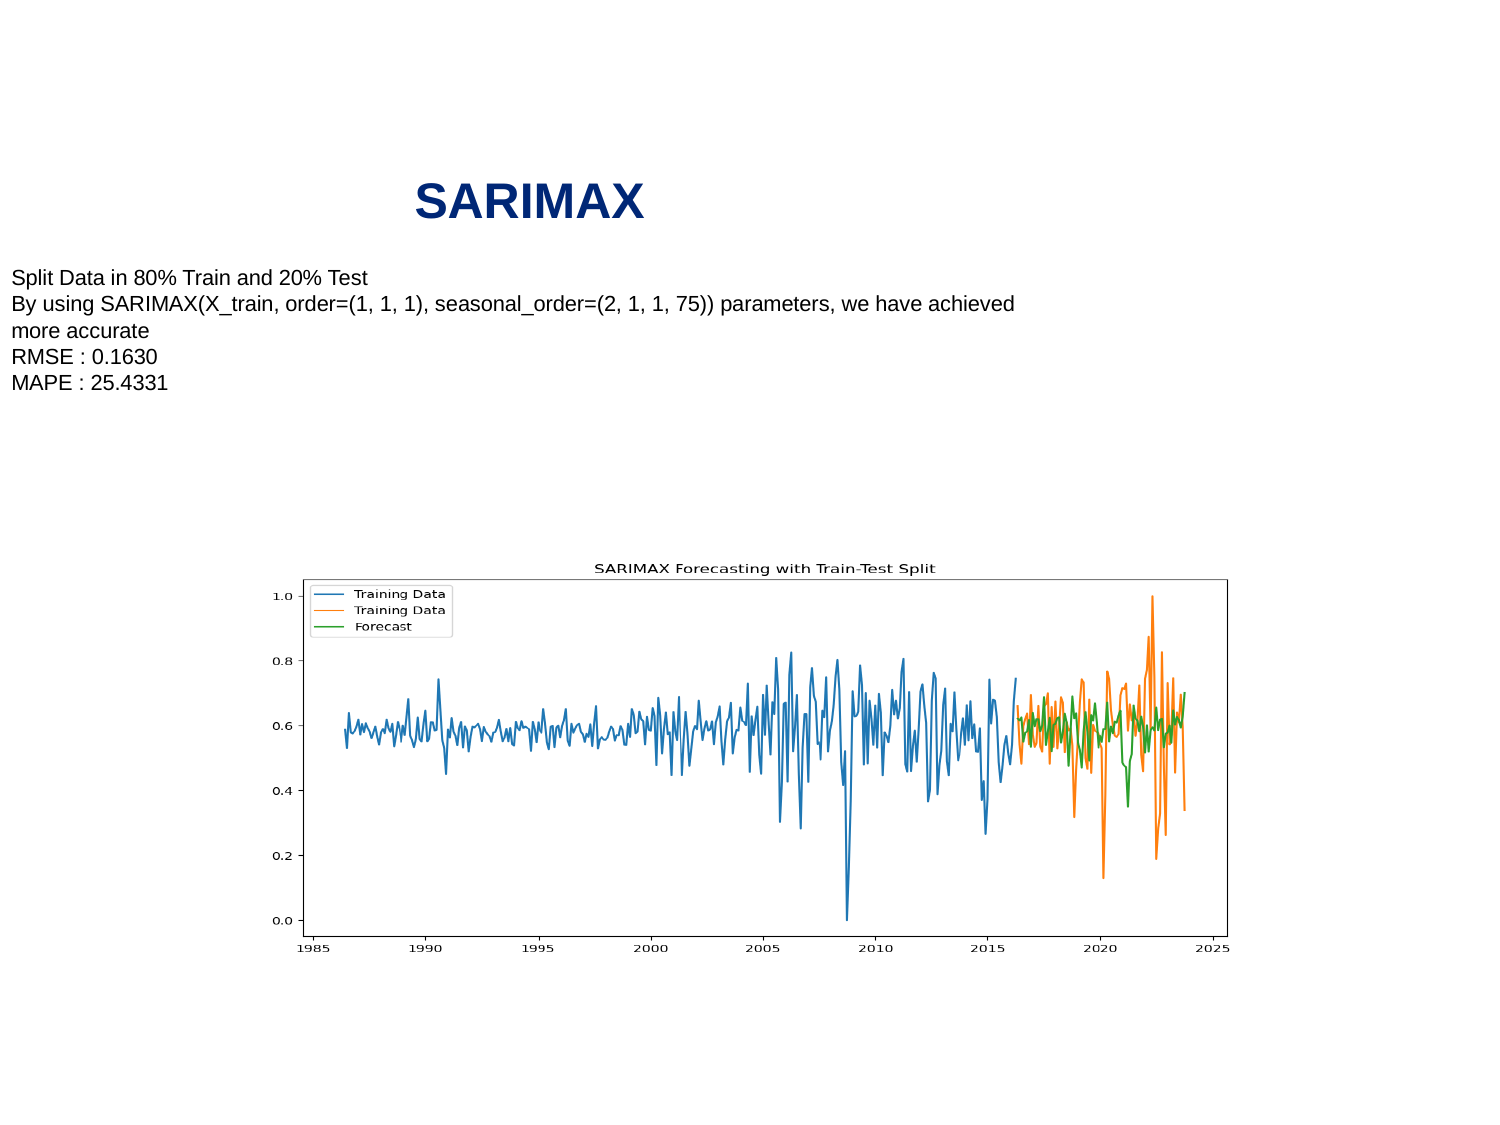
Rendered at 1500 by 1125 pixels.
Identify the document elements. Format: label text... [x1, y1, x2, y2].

picture [261, 555, 1239, 962]
list Split Data in 80% Train and 20% Test By using SARIMAX(X_train, order=(1, 1, 1), seasonal_order=(2, 1, 1, 75)) parameters, we have achieved more accurate RMSE : 0.1630 MAPE : 25.4331 [0, 258, 1047, 557]
title SARIMAX [403, 163, 1500, 237]
